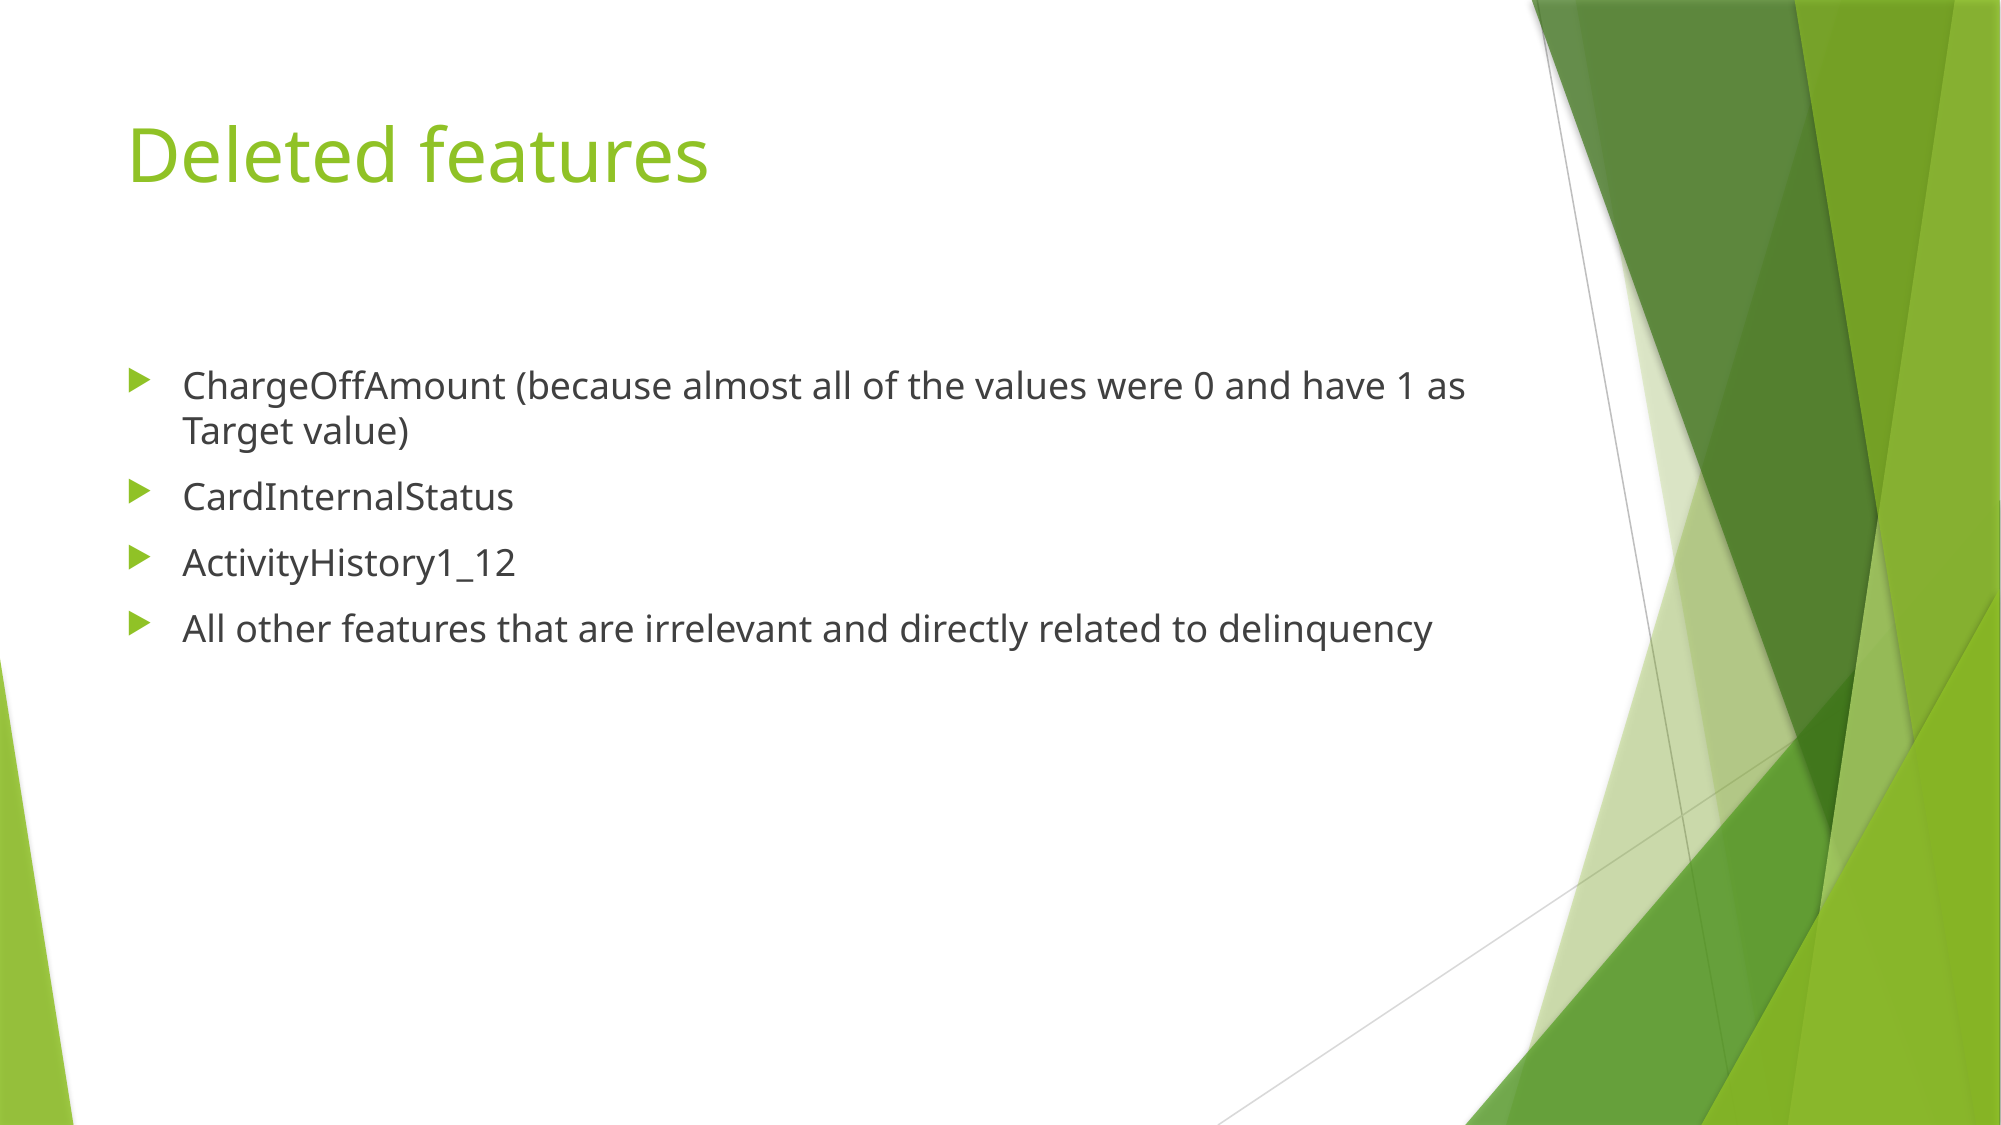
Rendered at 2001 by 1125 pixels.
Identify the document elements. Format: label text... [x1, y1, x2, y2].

list ChargeOffAmount (because almost all of the values were 0 and have 1 as Target value) CardInternalStatus ActivityHistory1_12 All other features that are irrelevant and directly related to delinquency [111, 354, 1522, 992]
title Deleted features [111, 99, 1522, 317]
